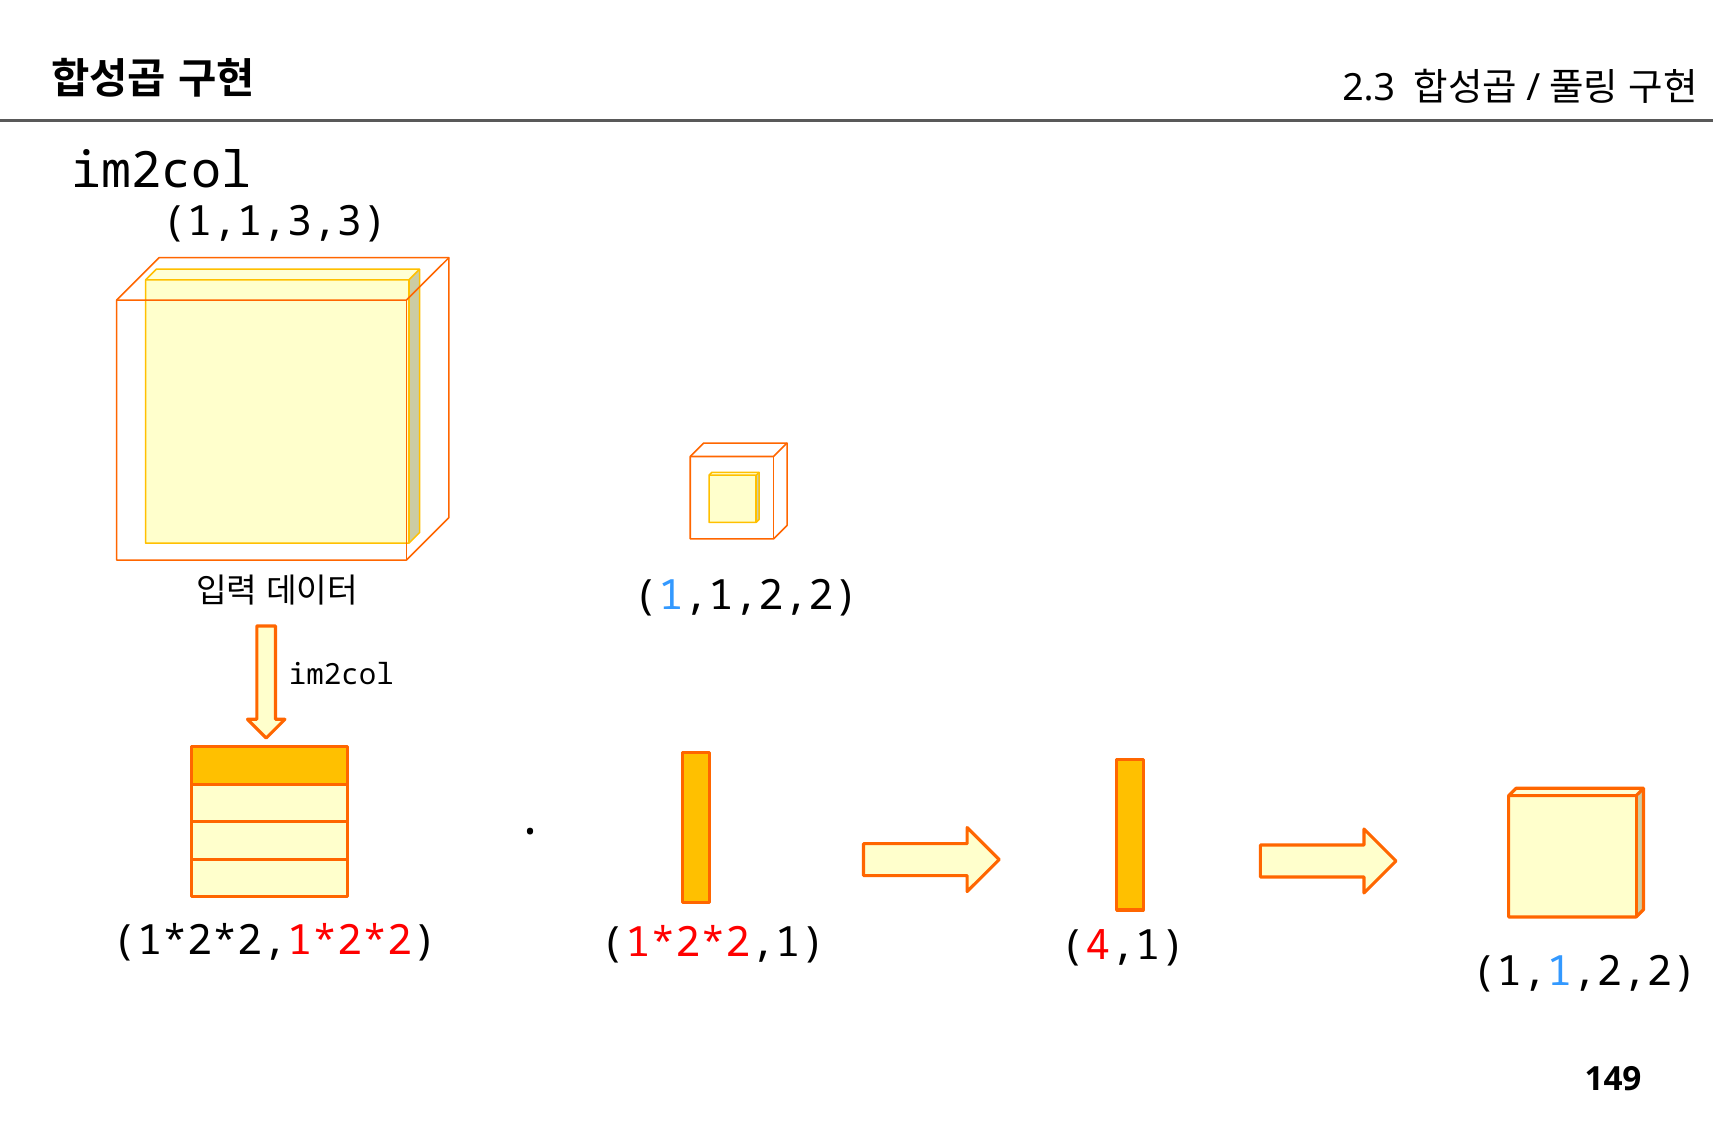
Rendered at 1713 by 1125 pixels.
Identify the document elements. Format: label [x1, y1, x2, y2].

text_box [11, 13, 803, 105]
text_box [97, 906, 452, 971]
text_box [861, 825, 1002, 894]
text_box [1258, 827, 1399, 895]
text_box [189, 745, 349, 899]
text_box [916, 44, 1713, 111]
text_box [114, 255, 452, 617]
text_box [56, 129, 402, 251]
text_box [618, 560, 873, 625]
text_box [585, 907, 841, 973]
text_box [1506, 786, 1646, 920]
text_box [681, 750, 711, 905]
text_box [245, 623, 409, 741]
text_box [500, 776, 560, 852]
text_box [1045, 758, 1201, 975]
text_box [688, 440, 790, 542]
text_box [1457, 936, 1712, 1002]
